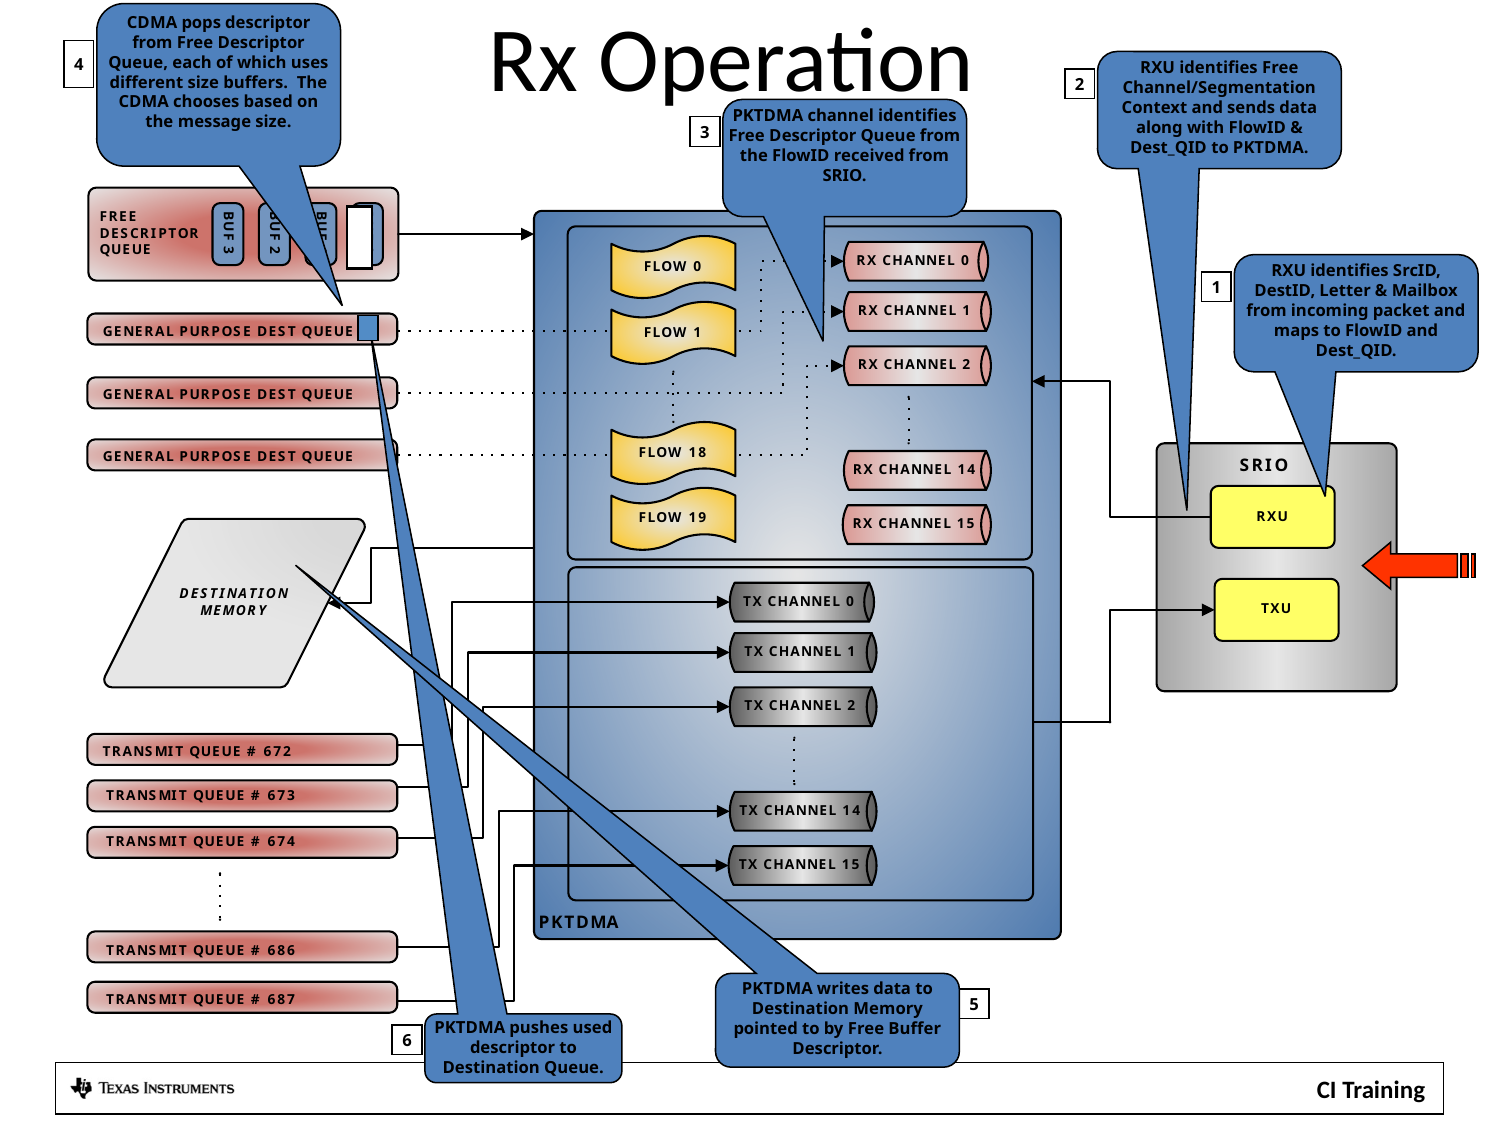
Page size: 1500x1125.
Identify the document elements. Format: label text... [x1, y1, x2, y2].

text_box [346, 206, 623, 1084]
title Rx Operation [37, 0, 1426, 109]
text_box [1201, 254, 1479, 373]
text_box PKTDMA writes data to Destination Memory pointed to by Free Buffer Descriptor. [715, 1026, 960, 1068]
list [83, 183, 1401, 1018]
text_box [1460, 553, 1468, 578]
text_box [1064, 51, 1342, 169]
text_box [1471, 553, 1476, 578]
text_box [689, 99, 967, 217]
picture [59, 1066, 245, 1110]
text_box [1407, 553, 1458, 578]
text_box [63, 3, 341, 167]
